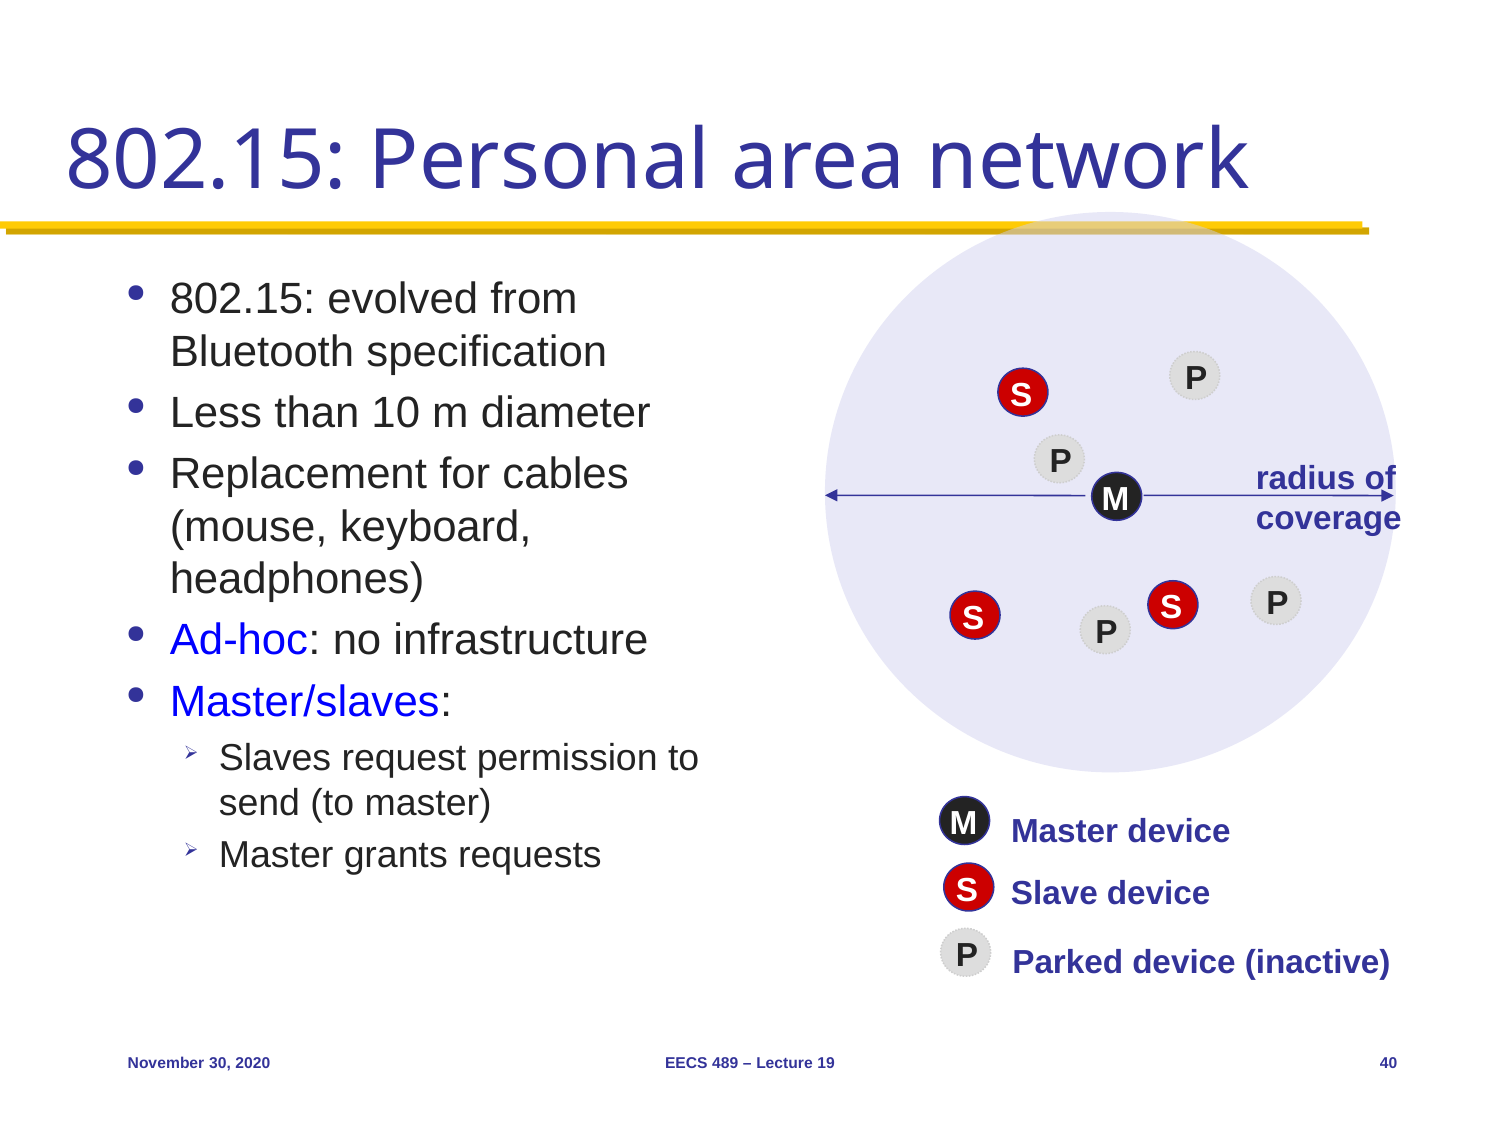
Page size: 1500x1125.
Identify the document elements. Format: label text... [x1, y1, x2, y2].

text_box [824, 211, 1413, 982]
list 802.15: evolved from Bluetooth specification Less than 10 m diameter Replacement for cables (mouse, keyboard, headphones) Ad-hoc: no infrastructure Master/slaves: Slaves request permission to send (to master) Master grants requests [112, 262, 750, 988]
footer EECS 489 – Lecture 19 [512, 1024, 988, 1101]
title 802.15: Personal area network [49, 24, 1451, 213]
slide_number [112, 1024, 426, 1101]
slide_number 40 [1312, 1024, 1413, 1101]
